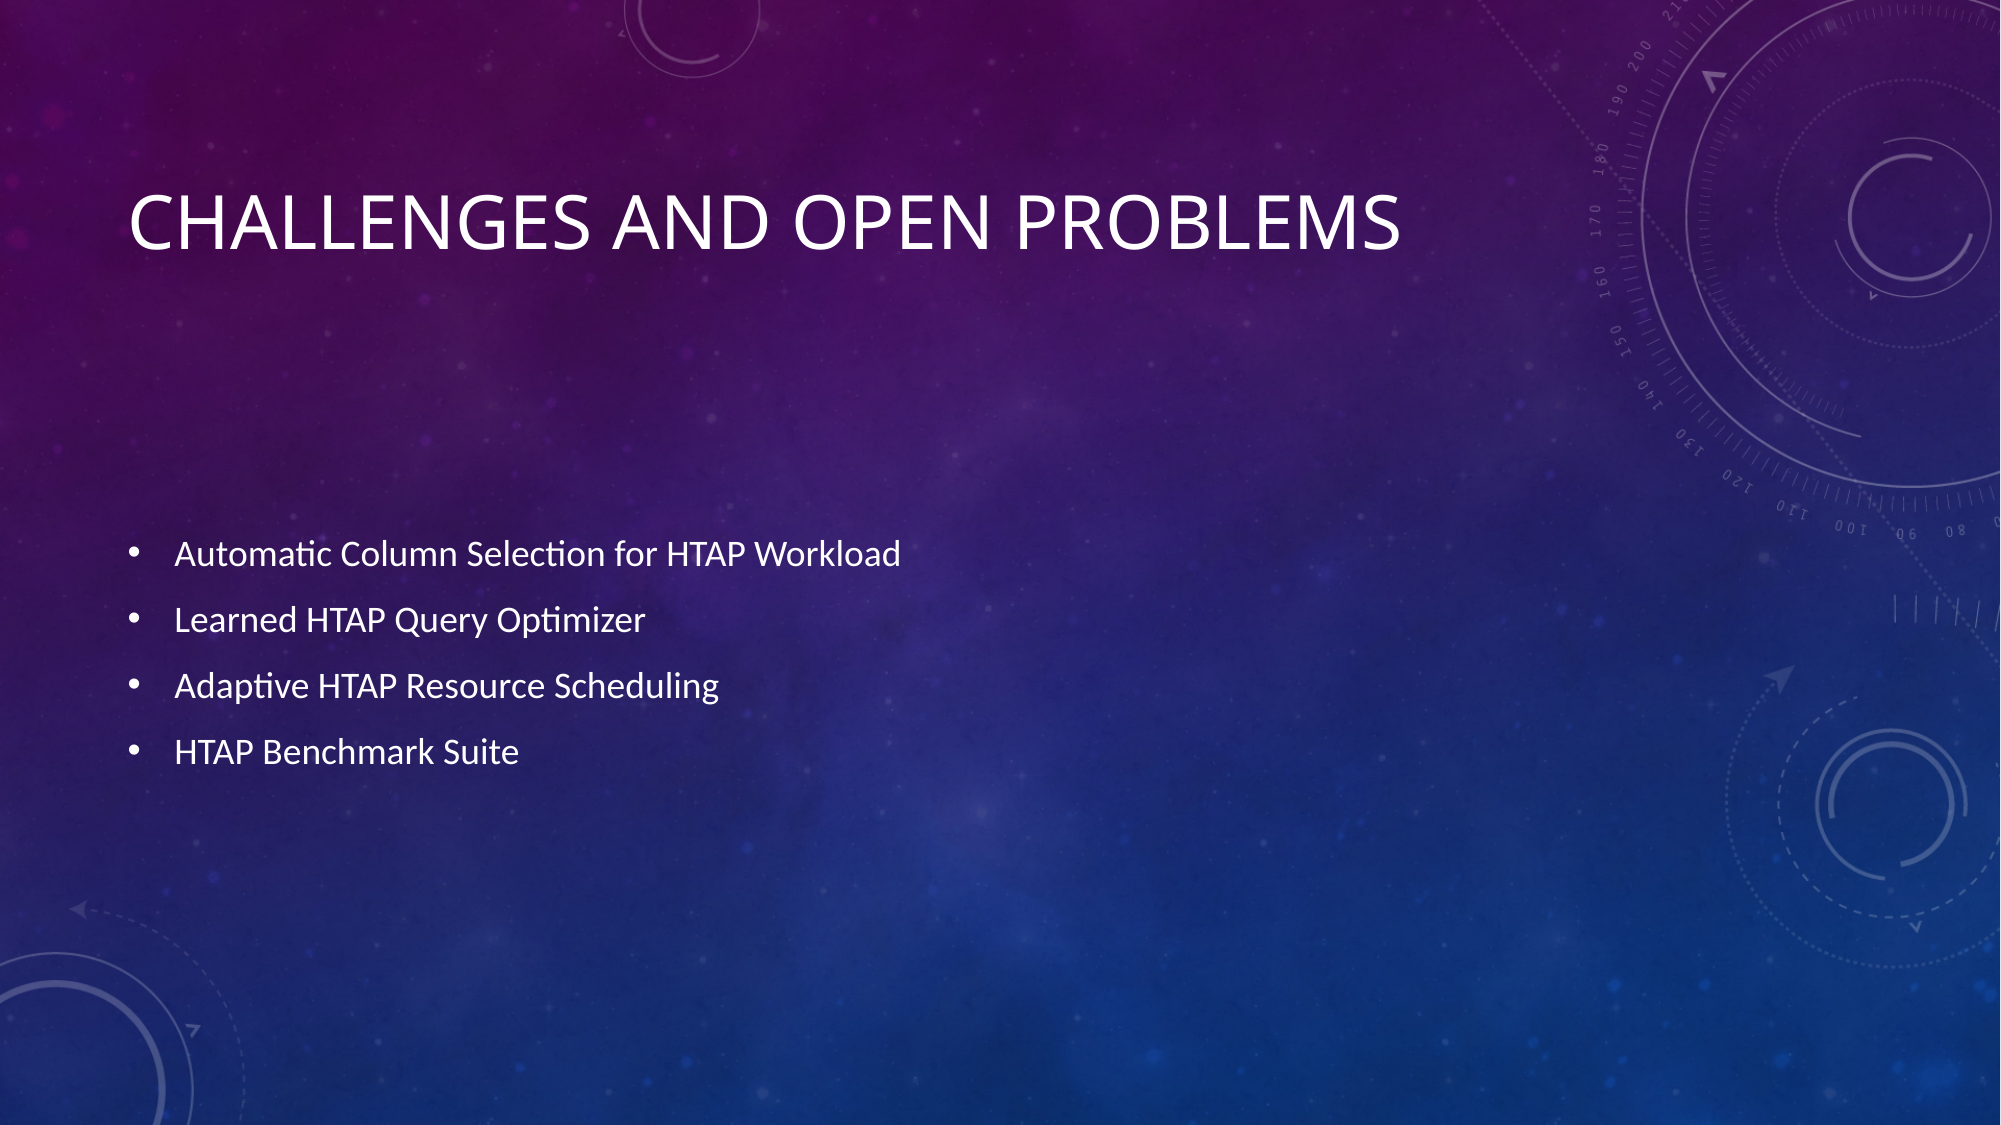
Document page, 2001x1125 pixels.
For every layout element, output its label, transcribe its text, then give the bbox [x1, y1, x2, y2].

list Automatic Column Selection for HTAP Workload Learned HTAP Query Optimizer Adaptive HTAP Resource Scheduling HTAP Benchmark Suite [112, 351, 1775, 950]
picture [0, 0, 2001, 1125]
title Challenges and Open Problems [112, 99, 1775, 339]
